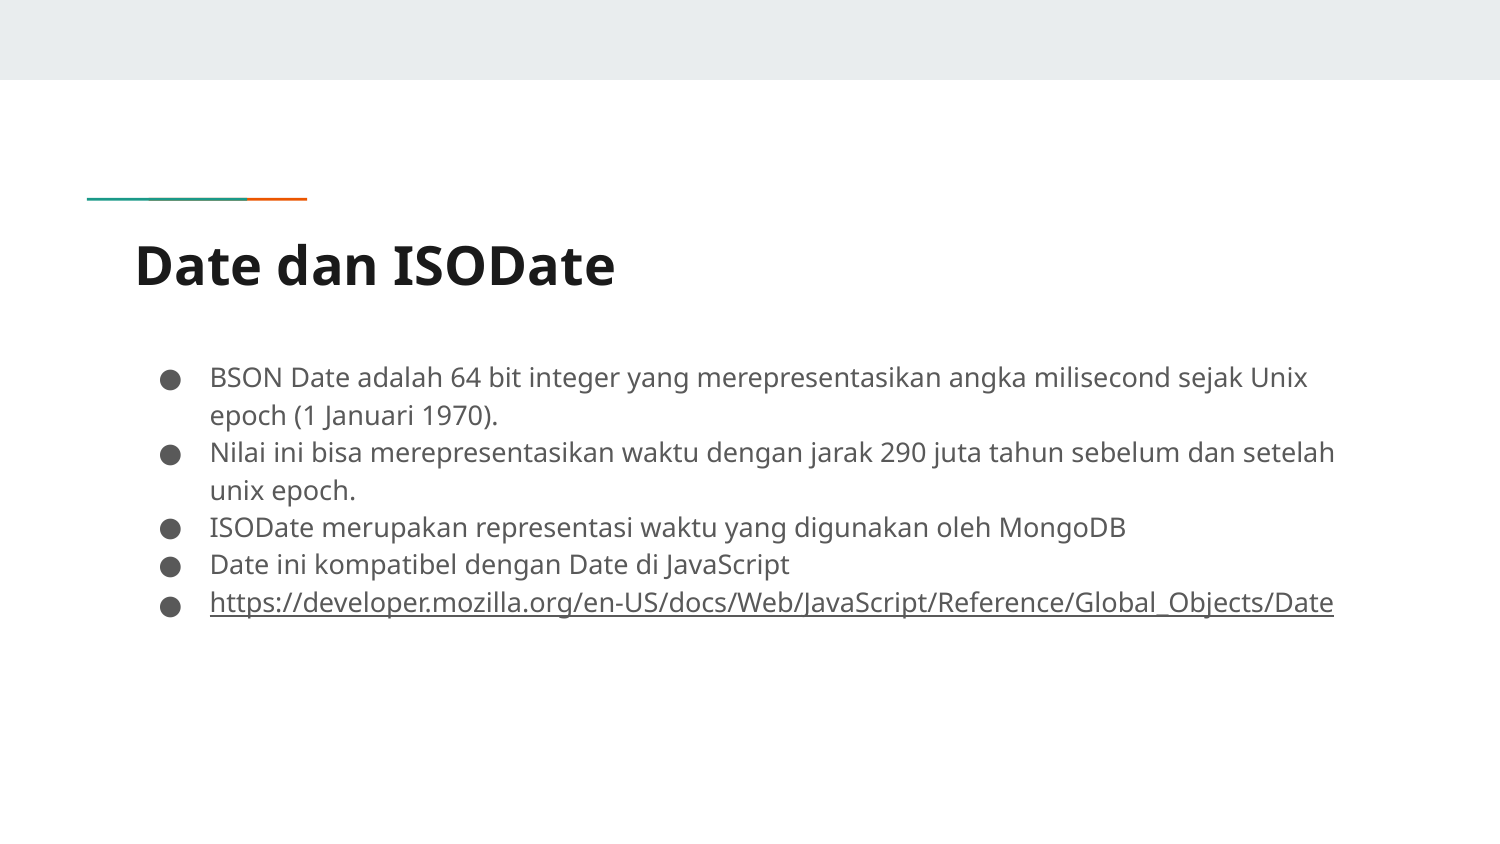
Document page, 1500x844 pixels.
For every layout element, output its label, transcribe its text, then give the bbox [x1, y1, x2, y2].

title Date dan ISODate [119, 216, 1381, 305]
list BSON Date adalah 64 bit integer yang merepresentasikan angka milisecond sejak Unix epoch (1 Januari 1970). Nilai ini bisa merepresentasikan waktu dengan jarak 290 juta tahun sebelum dan setelah unix epoch. ISODate merupakan representasi waktu yang digunakan oleh MongoDB Date ini kompatibel dengan Date di JavaScript https://developer.mozilla.org/en-US/docs/Web/JavaScript/Reference/Global_Objects/Date [119, 341, 1381, 712]
